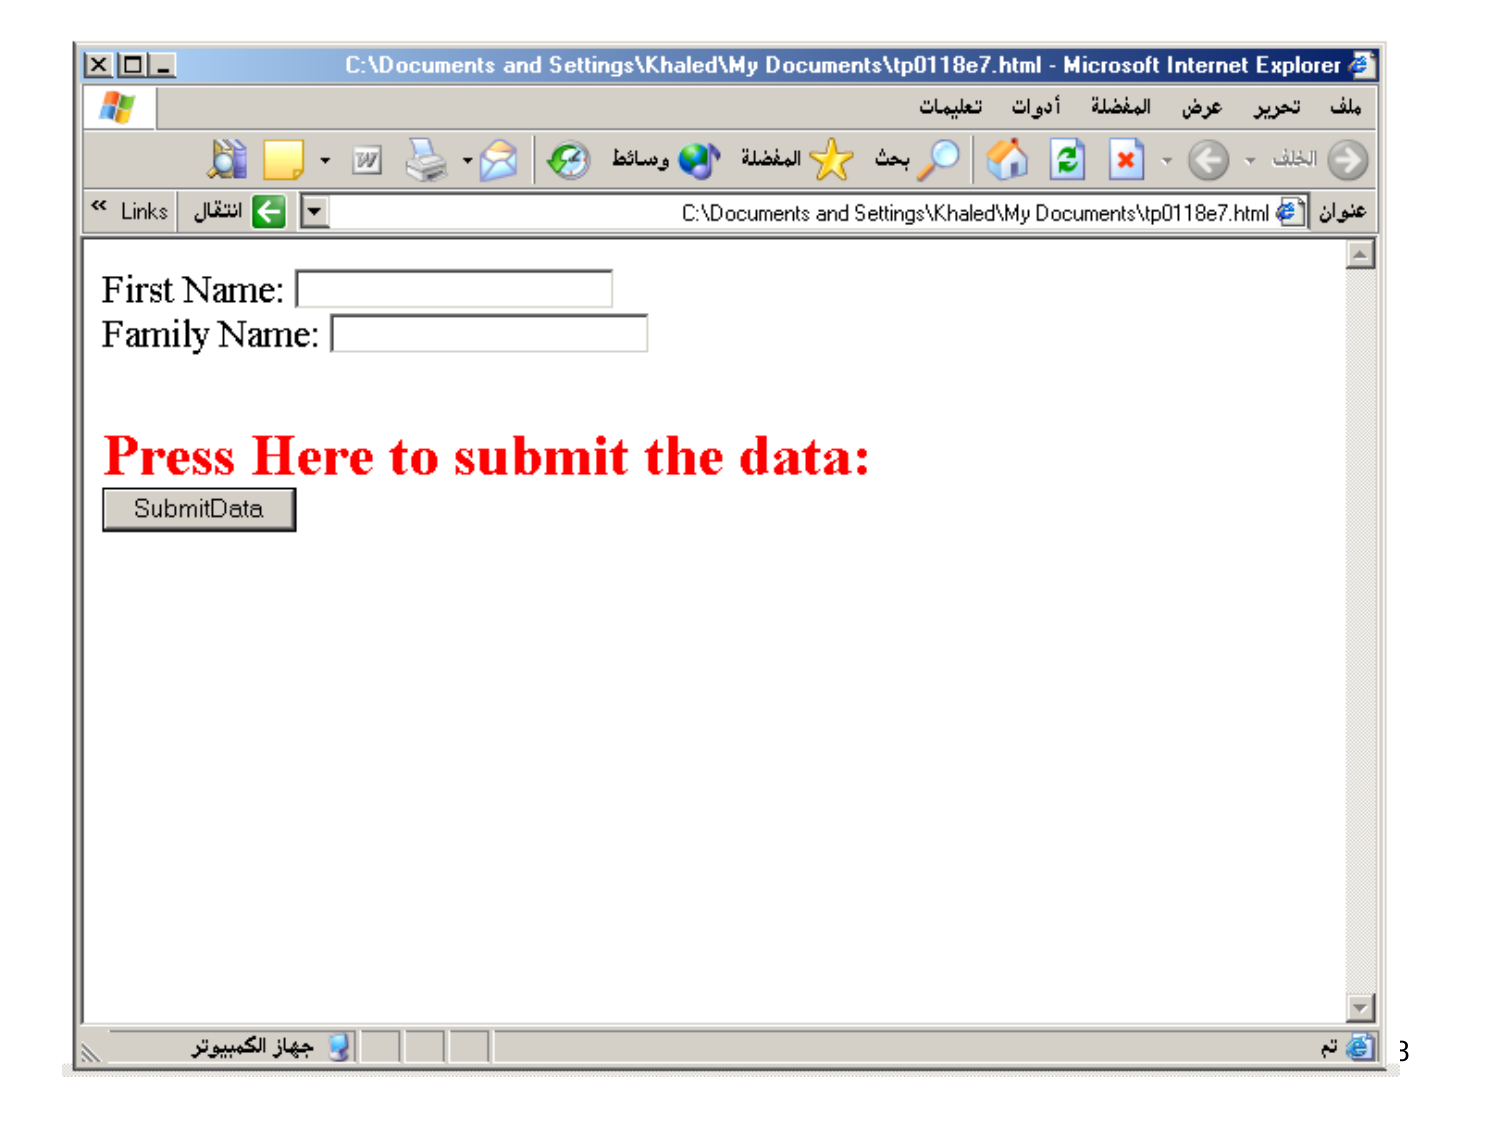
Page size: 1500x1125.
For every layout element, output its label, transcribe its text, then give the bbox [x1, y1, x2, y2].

text_box 148 [1074, 1024, 1425, 1103]
picture [62, 25, 1401, 1078]
